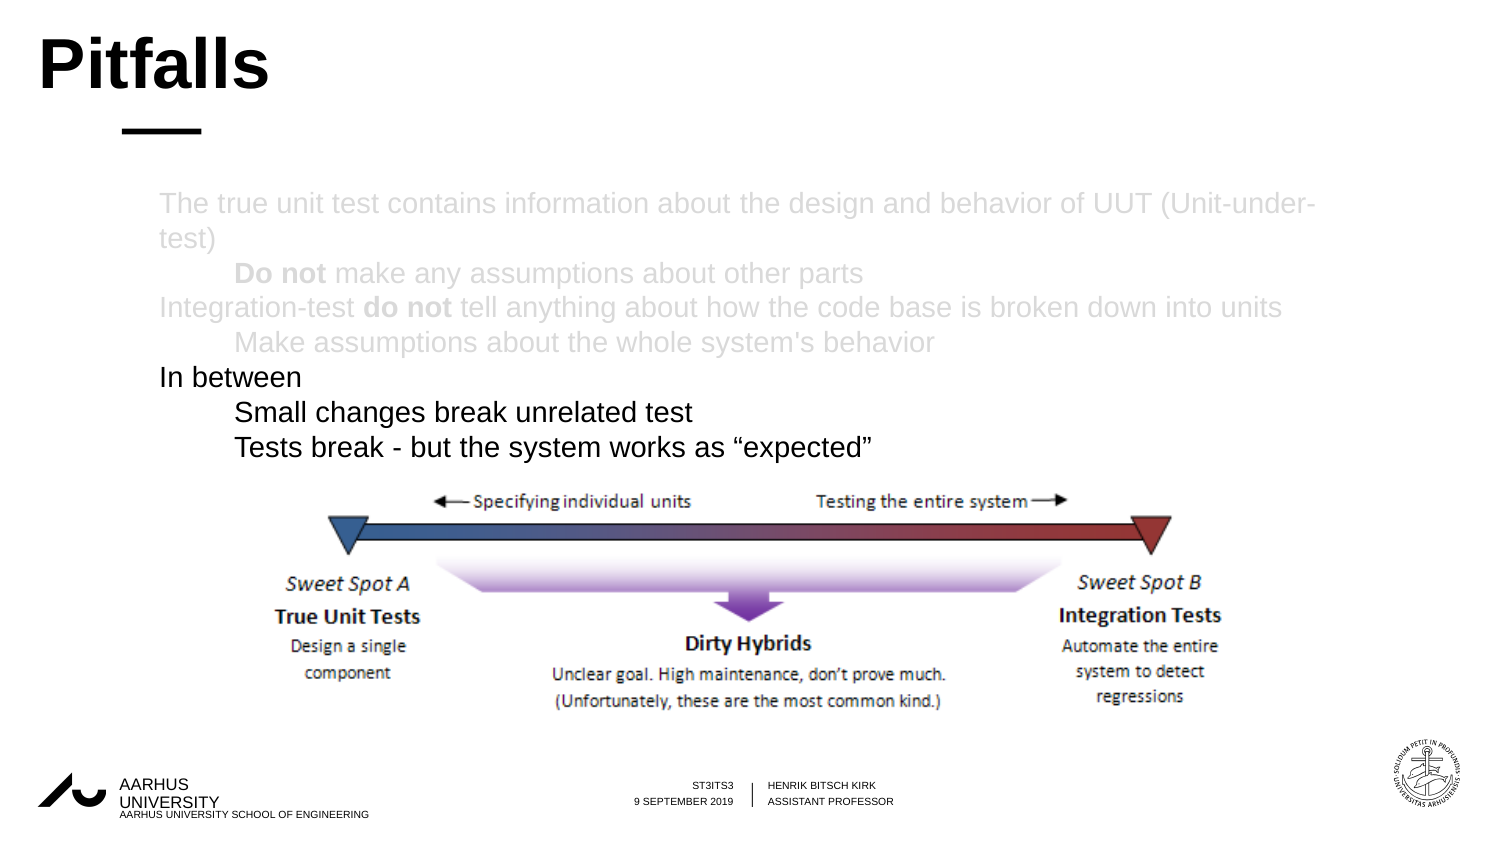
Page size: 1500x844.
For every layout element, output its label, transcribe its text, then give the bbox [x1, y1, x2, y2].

picture [272, 475, 1228, 726]
picture [1255, 737, 1460, 807]
text_box The true unit test contains information about the design and behavior of UUT (Unit-under-test) Do not make any assumptions about other parts Integration-test do not tell anything about how the code base is broken down into units Make assumptions about the whole system's behavior In between Small changes break unrelated test Tests break - but the system works as “expected” [121, 168, 1379, 476]
picture [37, 738, 106, 807]
picture [747, 737, 757, 807]
title Pitfalls [38, 28, 1461, 121]
